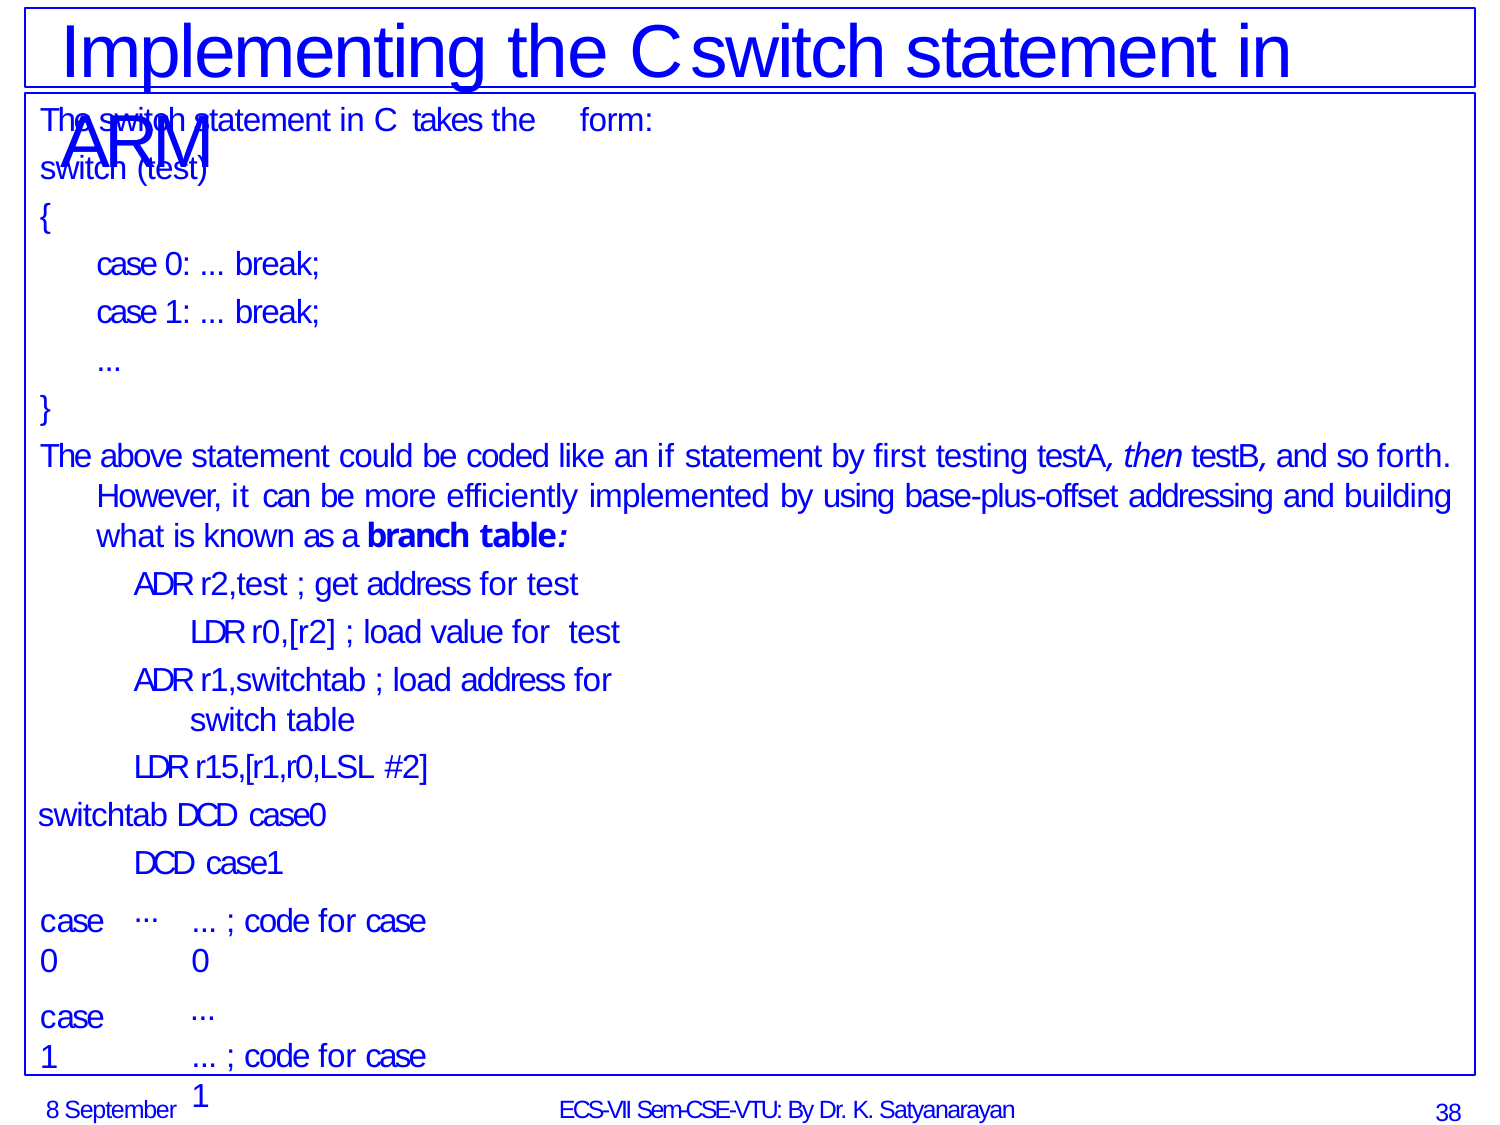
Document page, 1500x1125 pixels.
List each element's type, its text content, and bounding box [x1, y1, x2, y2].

text_box ... ; code for case 0 ... ... ; code for case 1 ... [187, 888, 446, 1125]
text_box case0 [37, 896, 119, 979]
text_box The switch statement in C takes the form: switch (test) { case 0: ... break; case 1: ... break; ... } The above statement could be coded like an if statement by first testing testA, then testB, and so forth. However, it can be more efficiently implemented by using base-plus-offset addressing and building what is known as a branch table: ADR r2,test ; get address for test LDR r0,[r2] ; load value for test ADR r1,switchtab ; load address for switch table LDR r15,[r1,r0,LSL #2] switchtab DCD case0 DCD case1 ... [37, 88, 1463, 930]
slide_number 38 [1431, 1097, 1466, 1125]
text_box [1442, 7, 1475, 88]
title Implementing the C switch statement in ARM [58, 0, 1442, 88]
footer 8 September 2014 [43, 1097, 187, 1125]
text_box [446, 93, 1475, 1075]
slide_number ECS-VII Sem-CSE-VTU: By Dr. K. Satyanarayan Reddy [556, 1097, 1081, 1125]
text_box case1 [37, 992, 119, 1075]
text_box [24, 93, 187, 1075]
text_box [24, 7, 58, 88]
